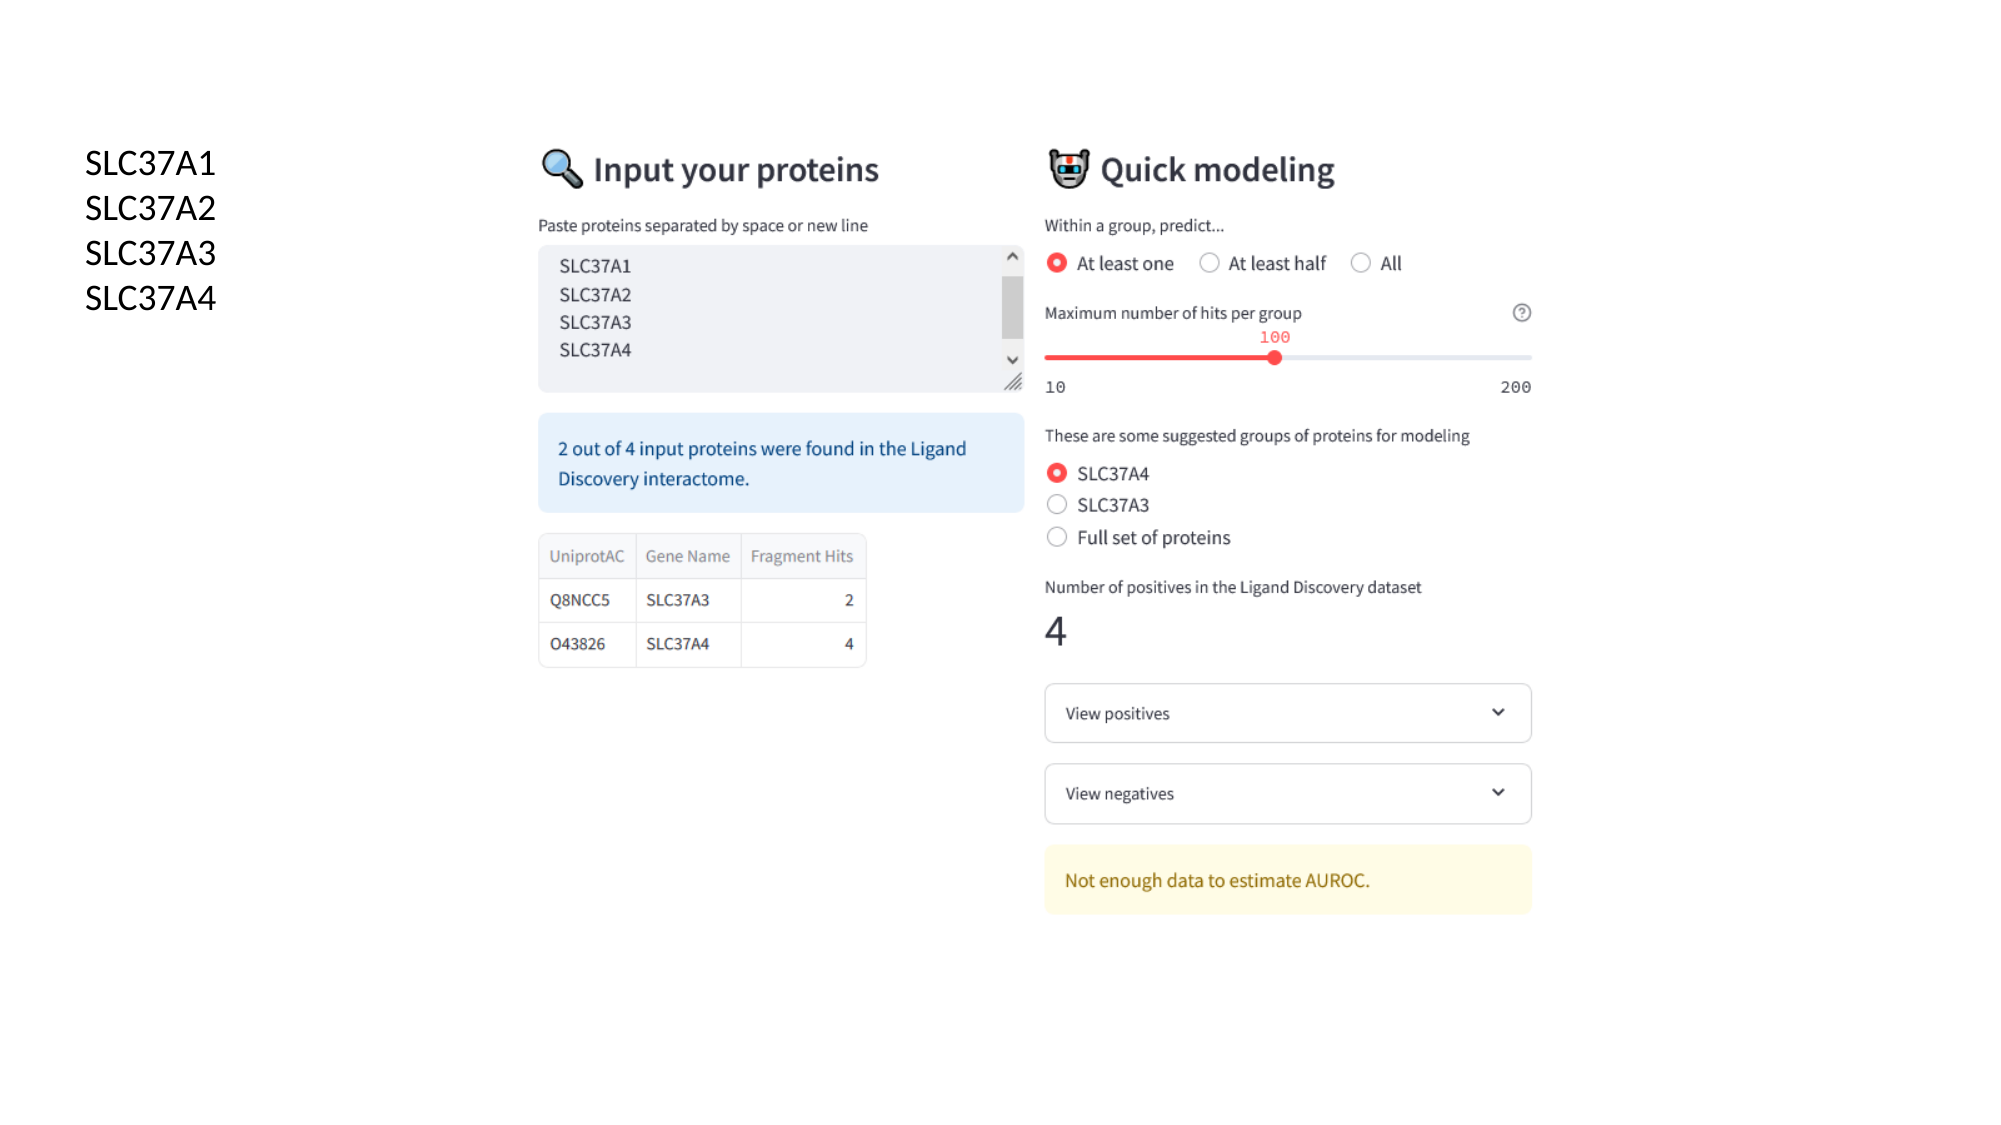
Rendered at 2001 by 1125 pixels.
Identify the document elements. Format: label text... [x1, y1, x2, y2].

text_box SLC37A1 SLC37A2 SLC37A3 SLC37A4 [70, 130, 258, 371]
picture [522, 130, 1545, 926]
